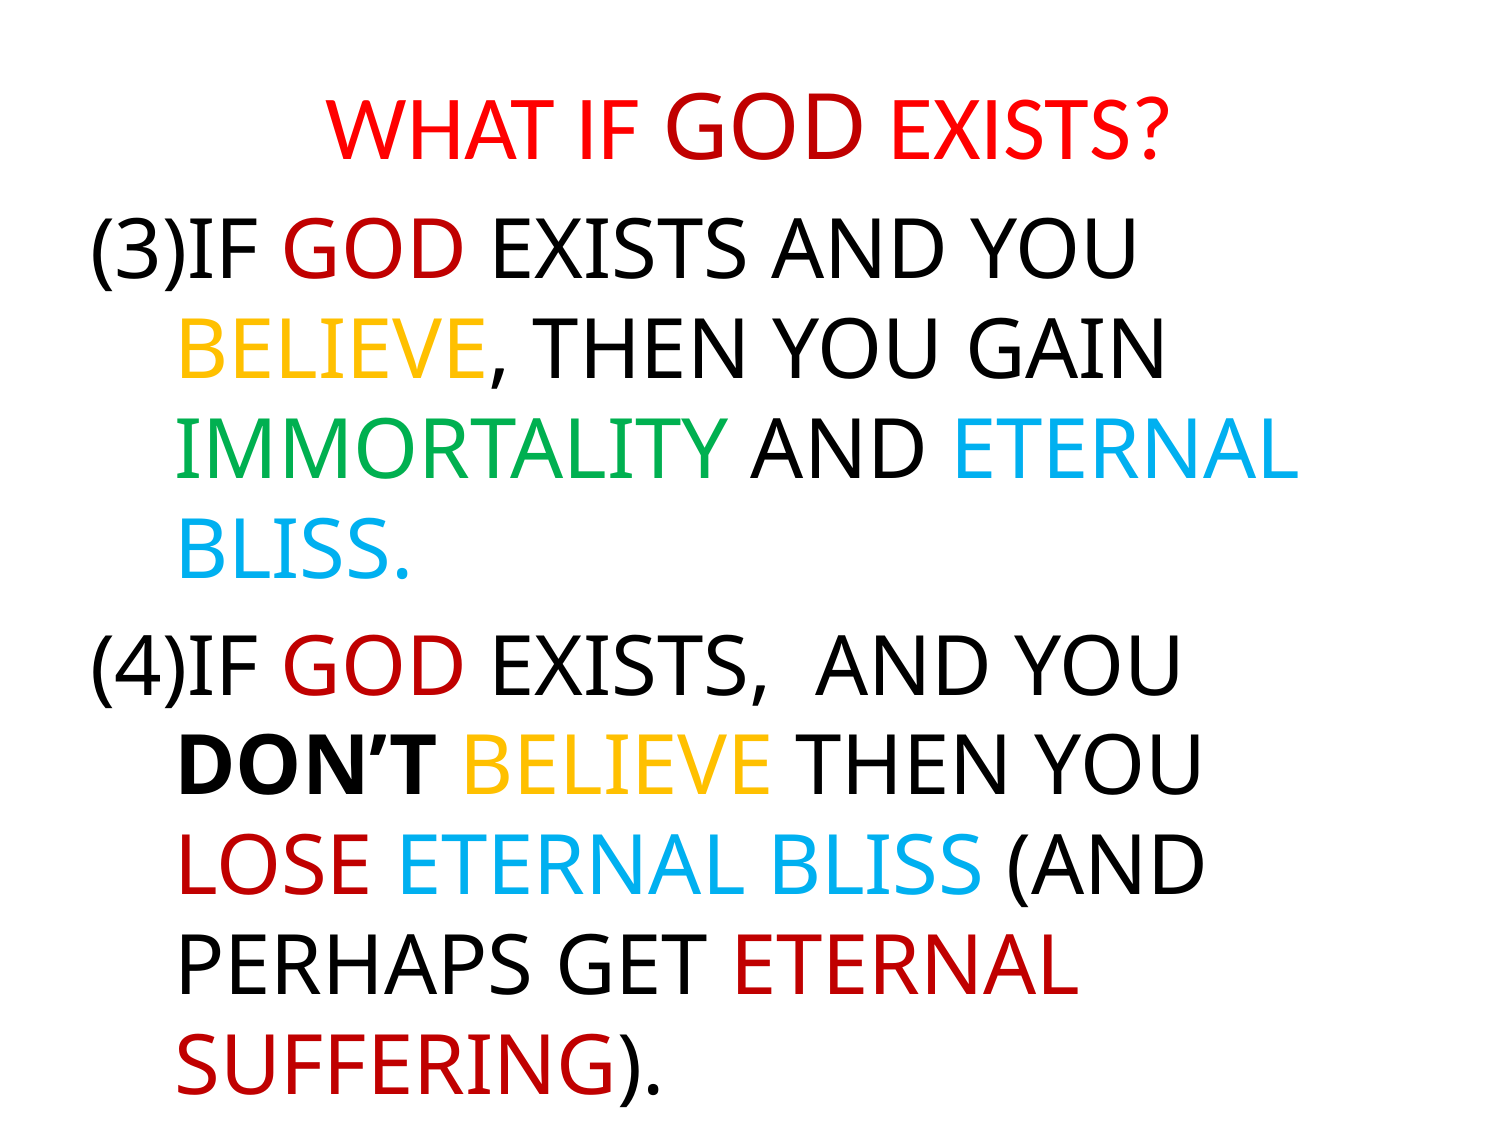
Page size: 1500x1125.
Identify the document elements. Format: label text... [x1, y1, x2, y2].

list IF GOD EXISTS AND YOU BELIEVE, THEN YOU GAIN IMMORTALITY AND ETERNAL BLISS. IF GOD EXISTS, AND YOU DON’T BELIEVE THEN YOU LOSE ETERNAL BLISS (AND PERHAPS GET ETERNAL SUFFERING). [75, 187, 1425, 1125]
title WHAT IF GOD EXISTS? [75, 45, 1425, 187]
